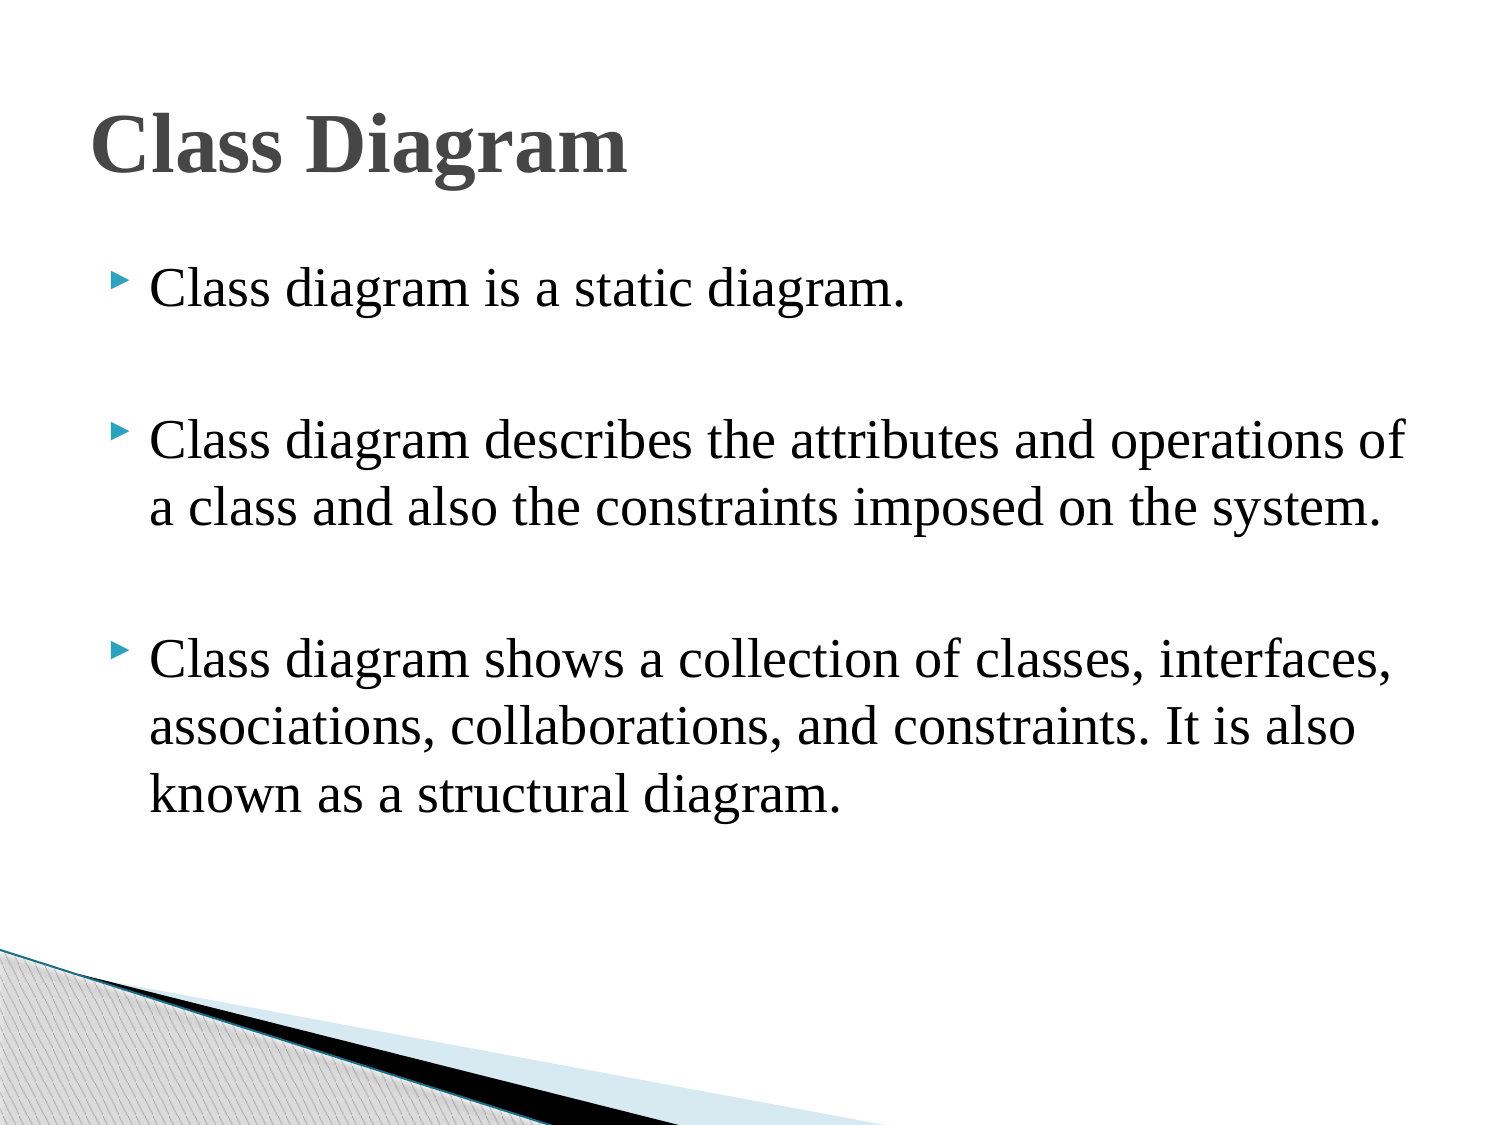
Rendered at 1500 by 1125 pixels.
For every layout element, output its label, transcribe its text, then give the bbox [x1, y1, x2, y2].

title Class Diagram [75, 45, 1425, 233]
list Class diagram is a static diagram. Class diagram describes the attributes and operations of a class and also the constraints imposed on the system. Class diagram shows a collection of classes, interfaces, associations, collaborations, and constraints. It is also known as a structural diagram. [75, 243, 1425, 986]
